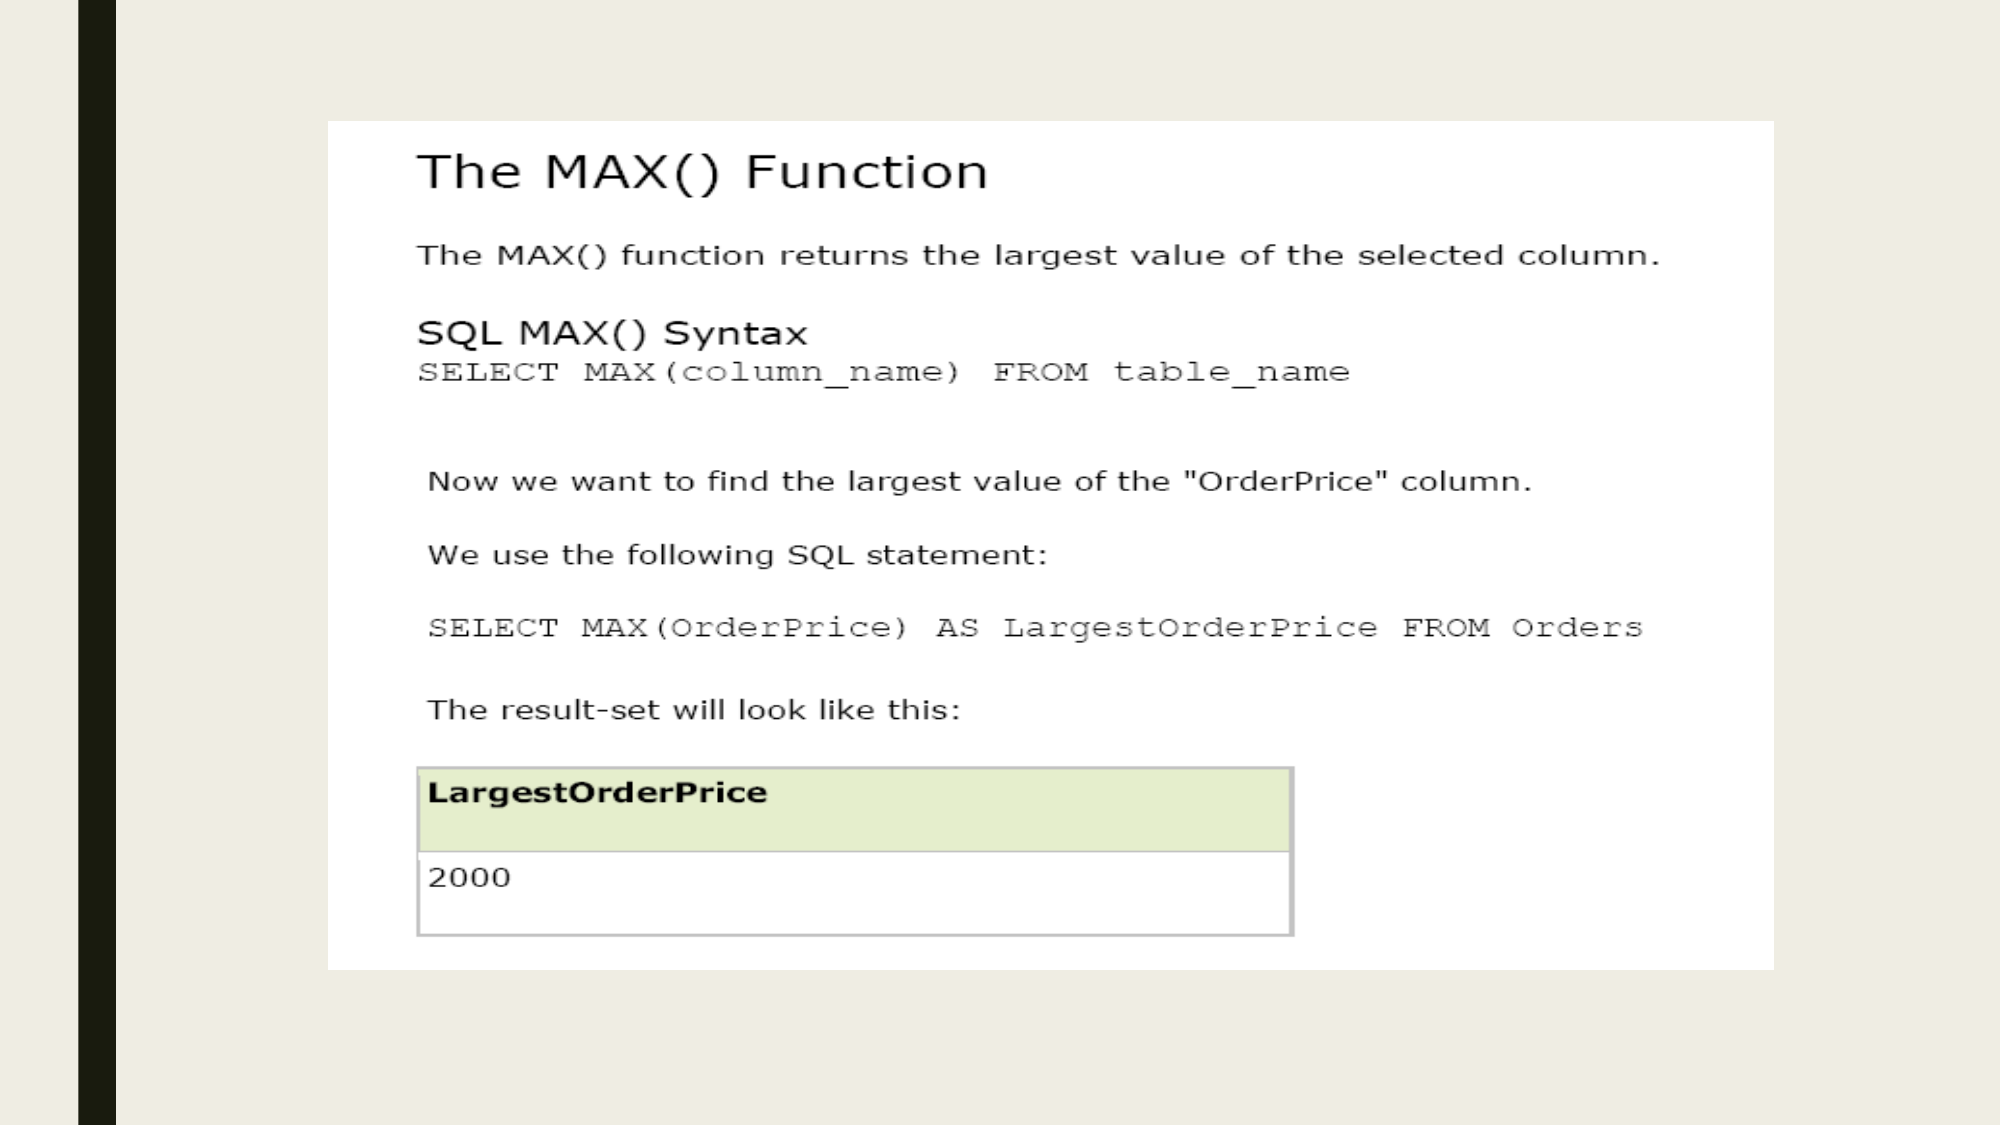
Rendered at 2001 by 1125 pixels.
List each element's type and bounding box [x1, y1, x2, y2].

picture [328, 121, 1774, 970]
